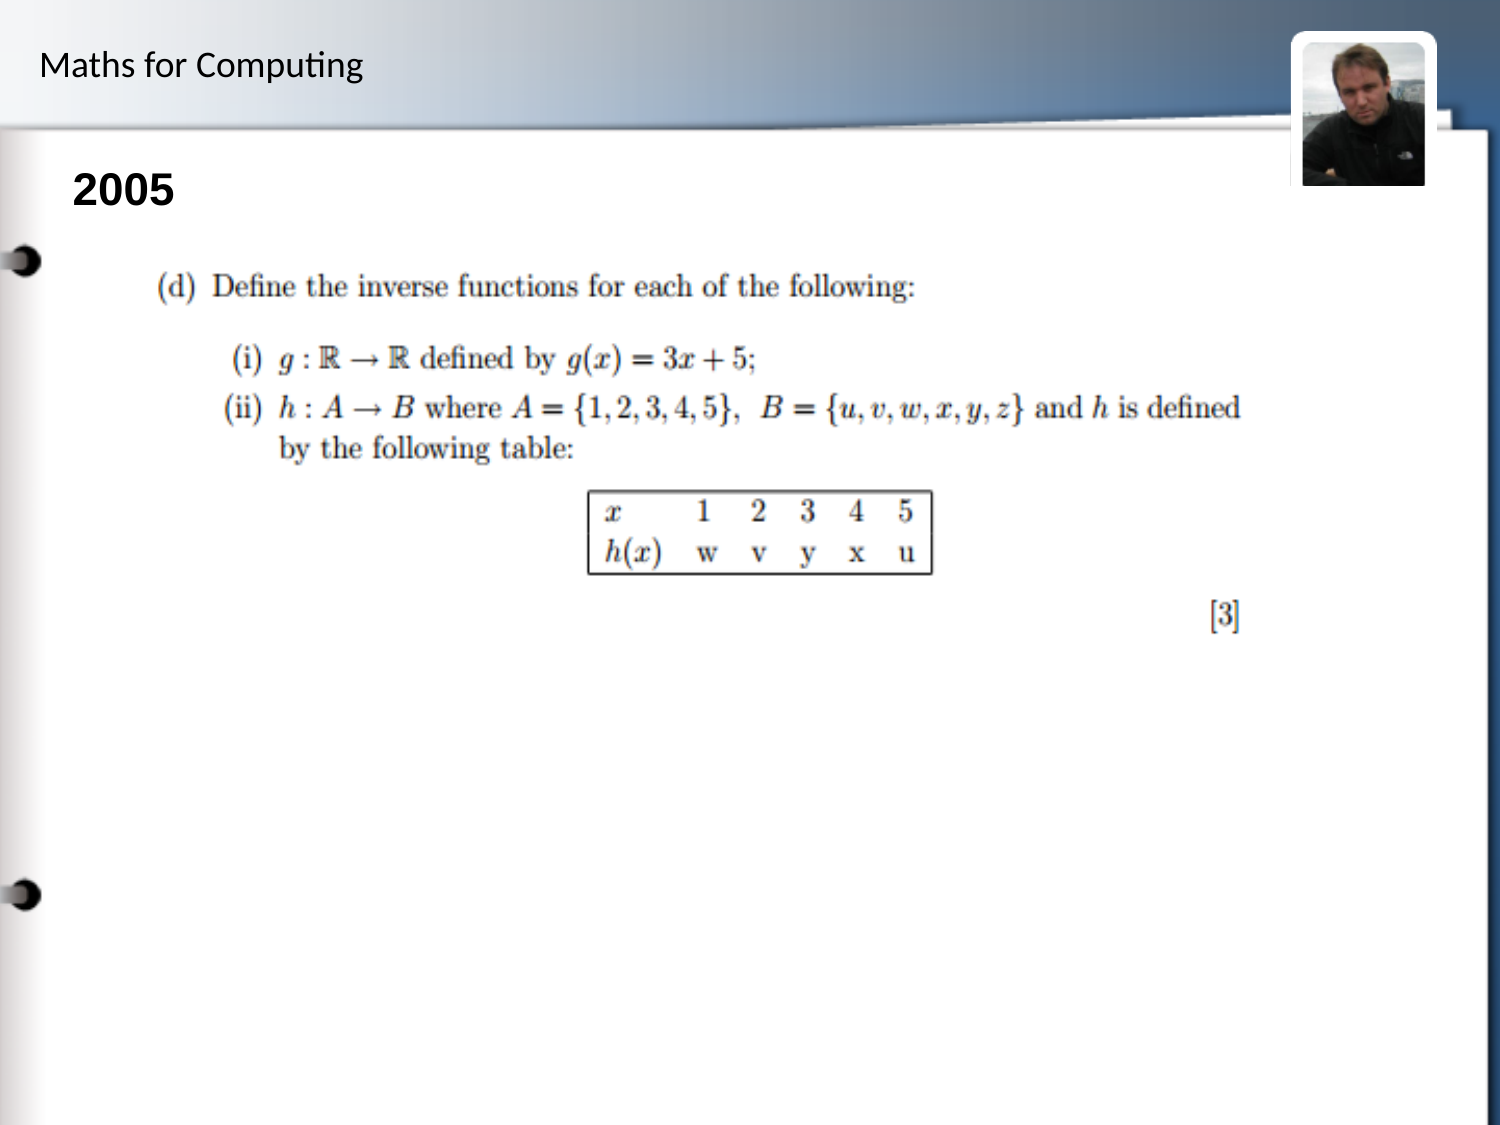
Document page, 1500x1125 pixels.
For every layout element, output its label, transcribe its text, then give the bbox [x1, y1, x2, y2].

title 2005 [57, 152, 1276, 217]
picture [0, 0, 1500, 1125]
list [116, 243, 1349, 647]
